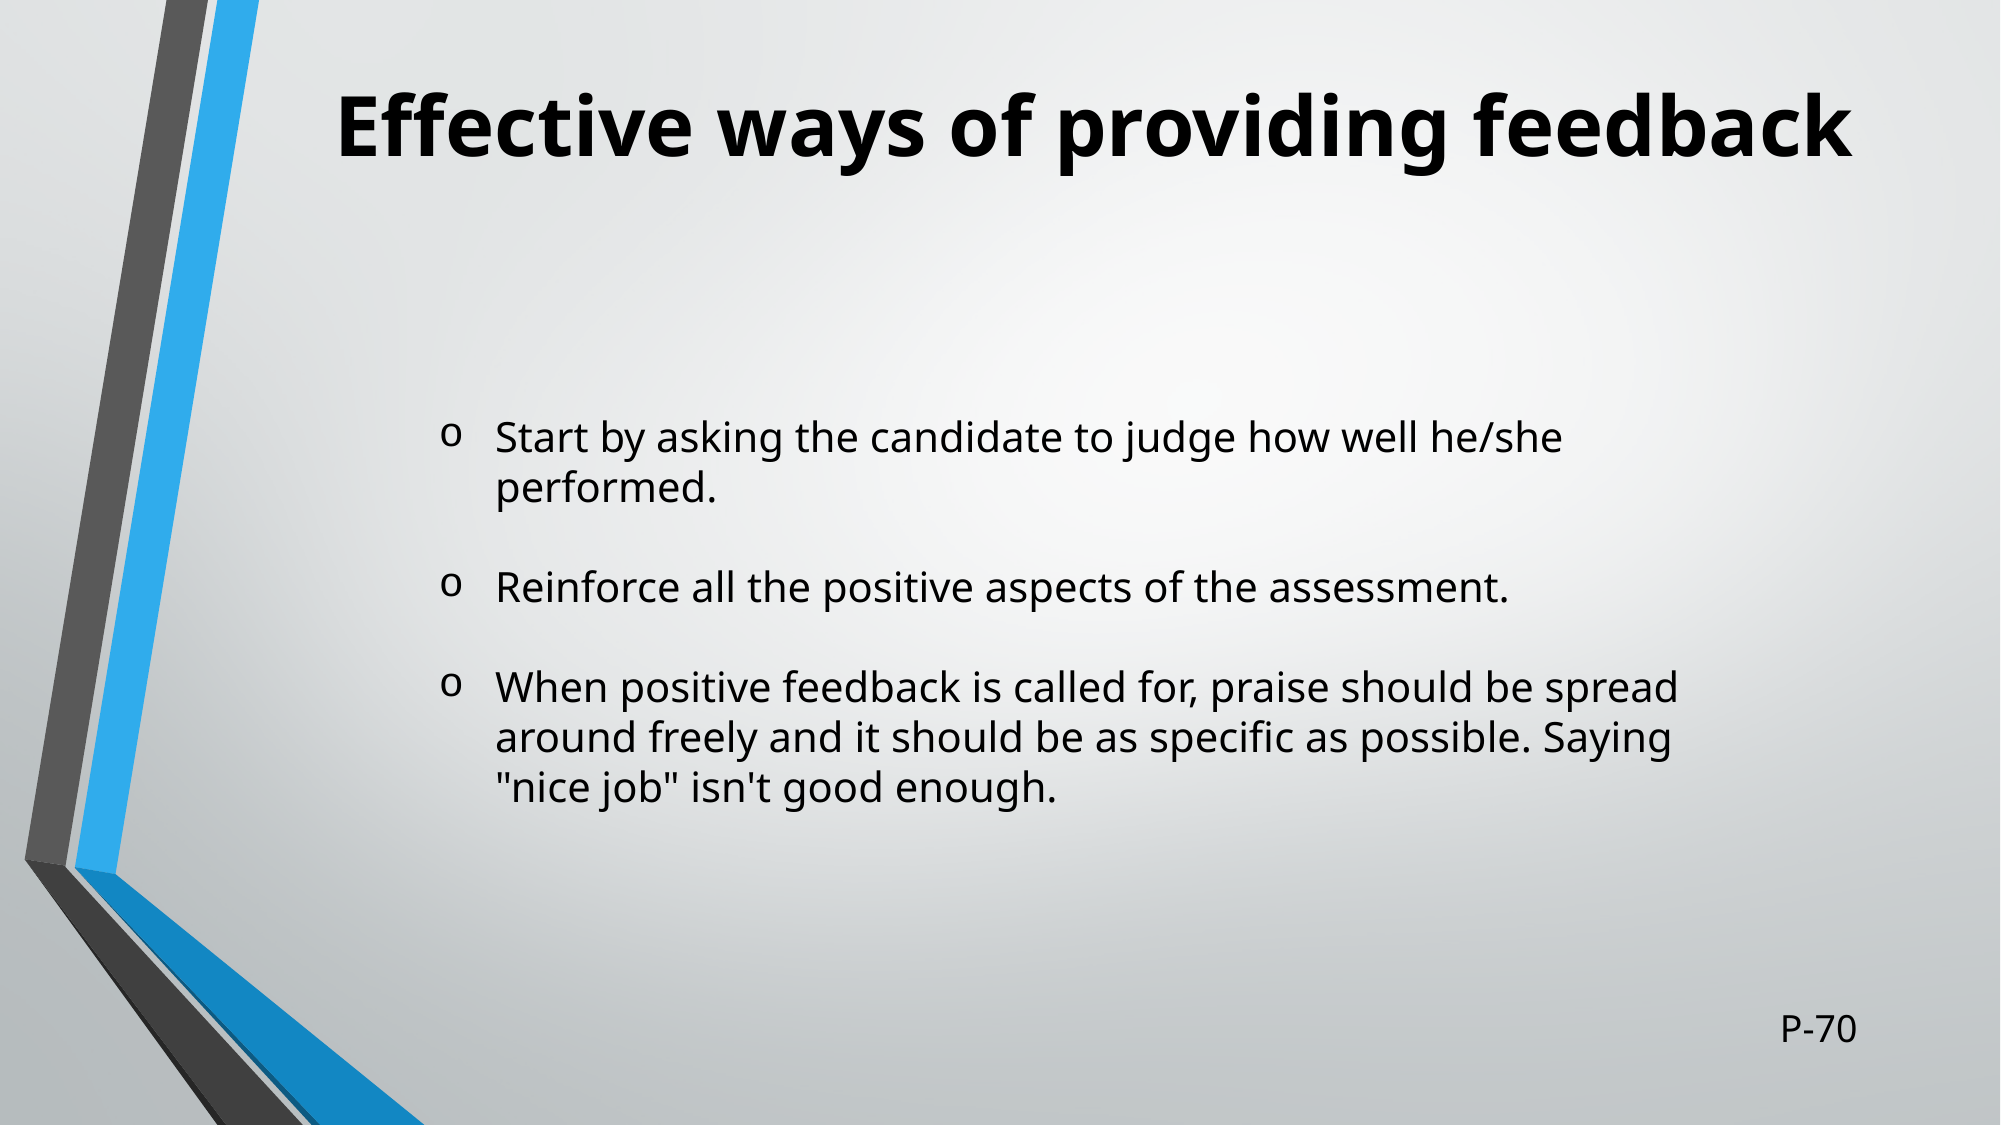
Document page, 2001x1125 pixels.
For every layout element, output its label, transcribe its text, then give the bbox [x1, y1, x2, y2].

text_box Start by asking the candidate to judge how well he/she performed. Reinforce all the positive aspects of the assessment. When positive feedback is called for, praise should be spread around freely and it should be as specific as possible. Saying "nice job" isn't good enough. [423, 352, 1787, 818]
title Effective ways of providing feedback [238, 53, 1952, 193]
text_box P-70 [1765, 997, 1916, 1058]
